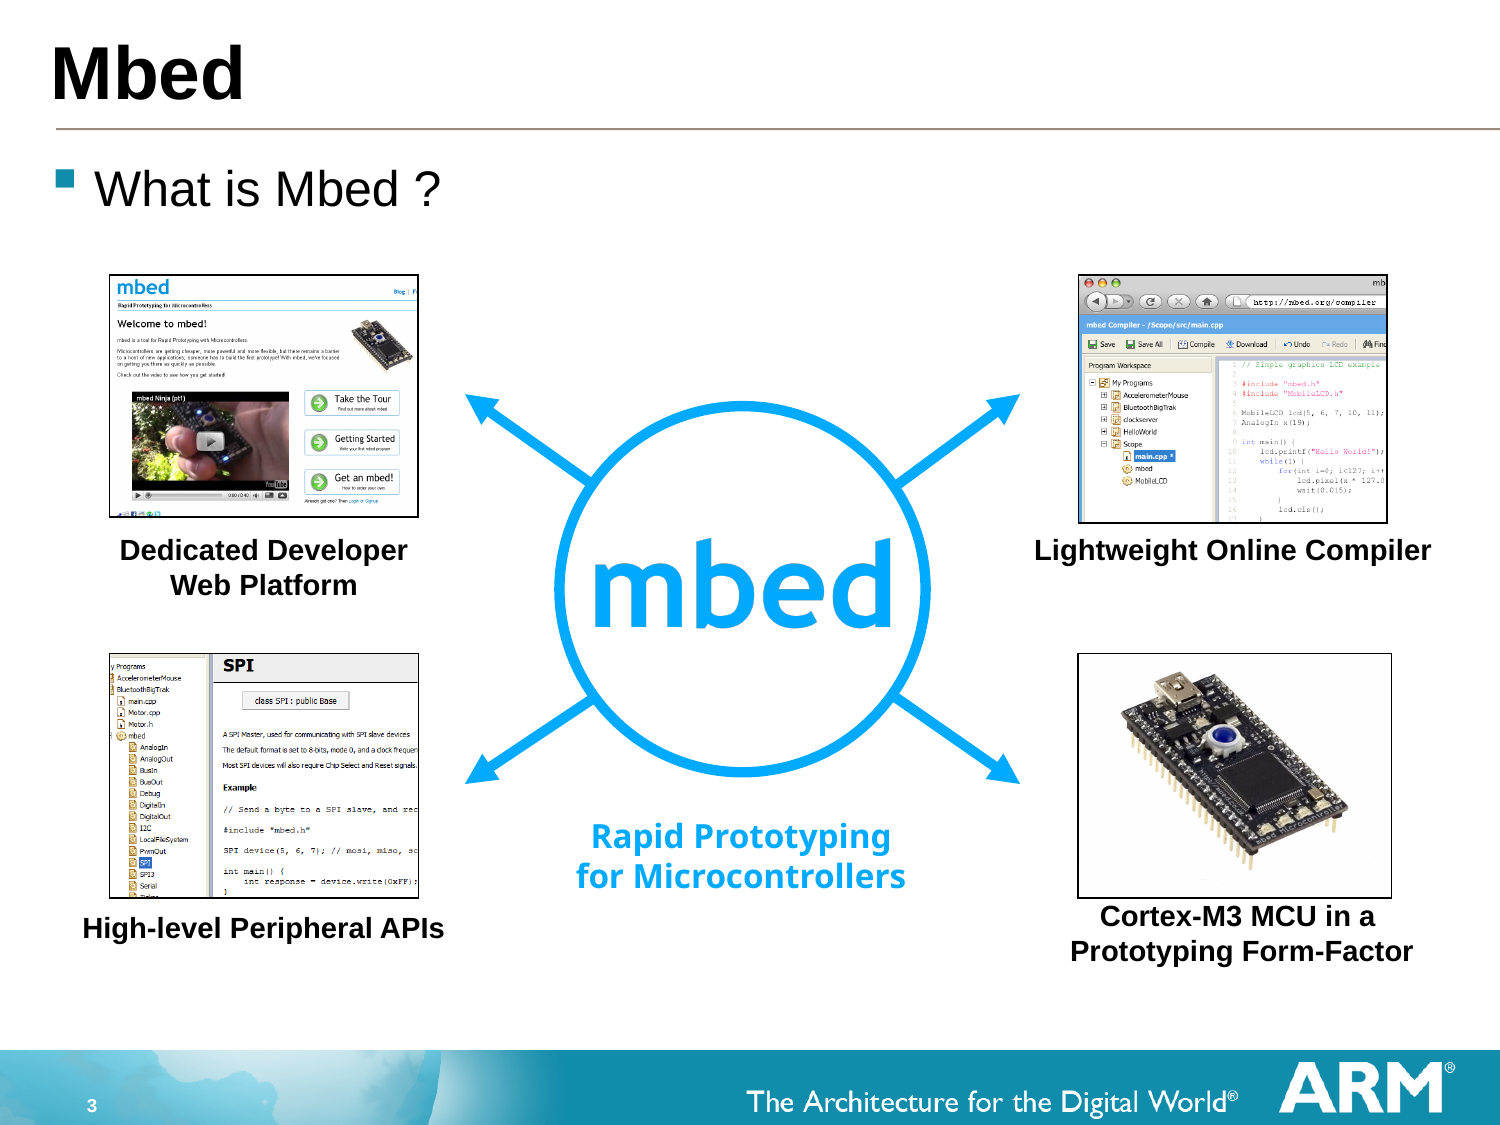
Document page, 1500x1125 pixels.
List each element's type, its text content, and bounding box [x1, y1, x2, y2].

title Mbed [35, 1, 1476, 139]
picture [0, 780, 1500, 1125]
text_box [51, 275, 1447, 976]
list What is Mbed ? [35, 148, 1476, 251]
